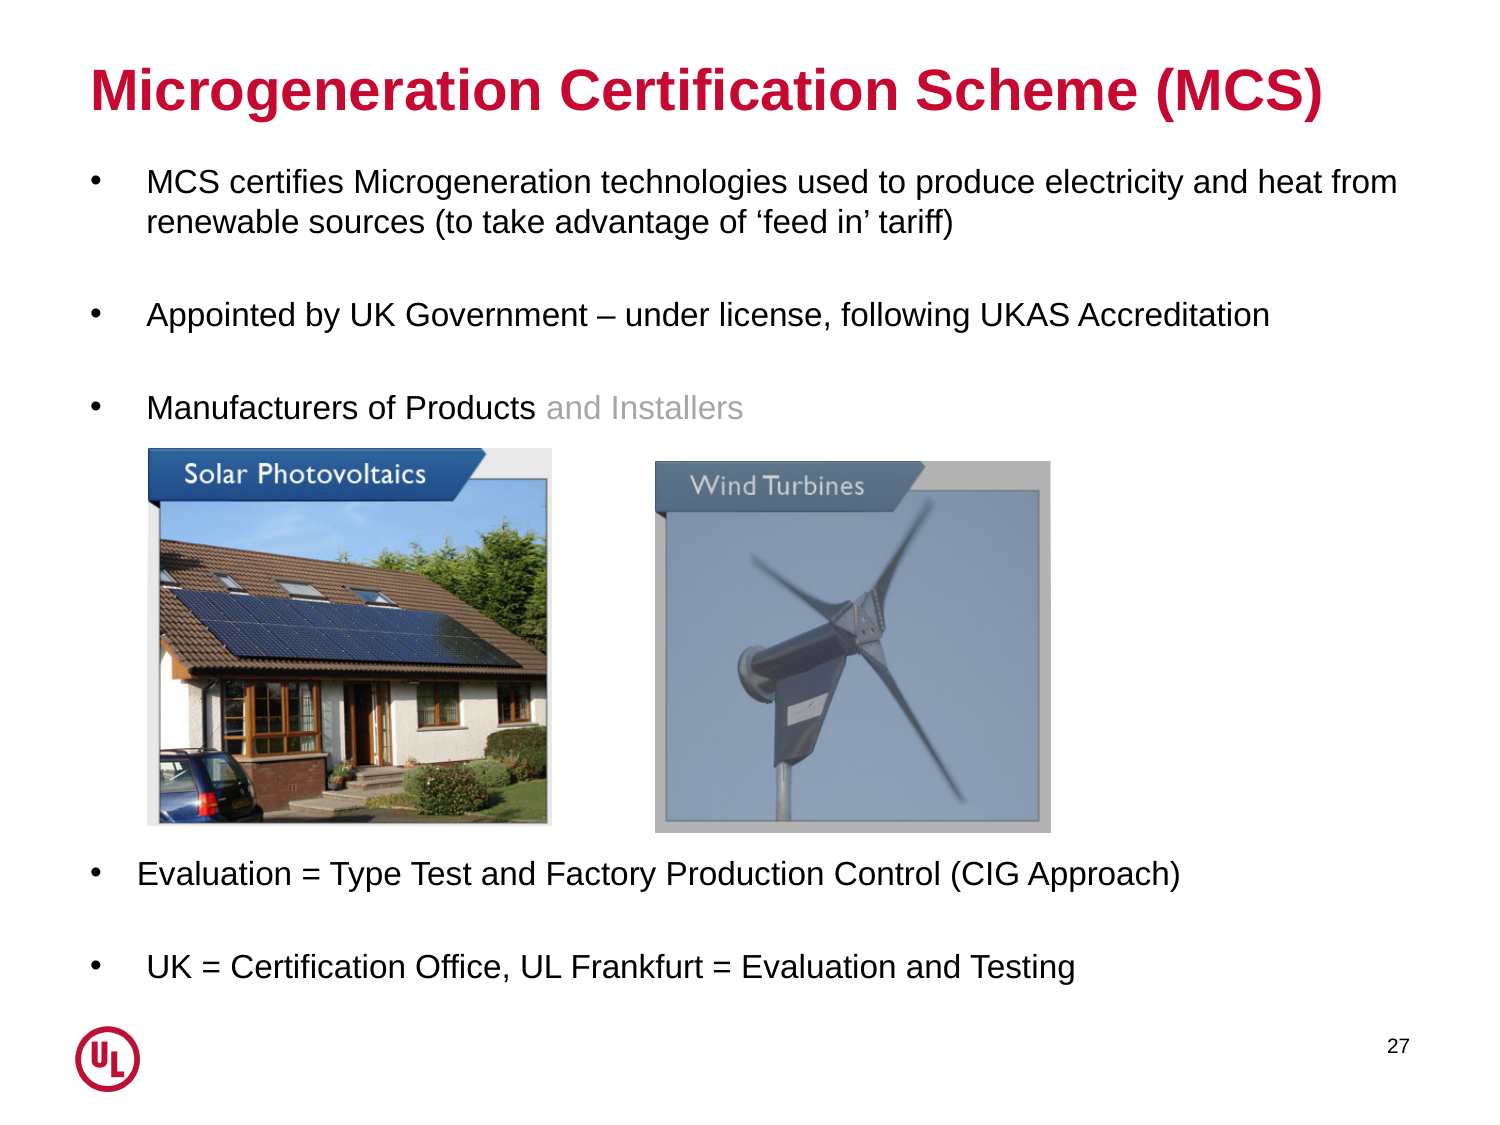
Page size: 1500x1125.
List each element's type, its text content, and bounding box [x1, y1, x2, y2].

text_box MCS certifies Microgeneration technologies used to produce electricity and heat from renewable sources (to take advantage of ‘feed in’ tariff) Appointed by UK Government – under license, following UKAS Accreditation Manufacturers of Products and Installers Evaluation = Type Test and Factory Production Control (CIG Approach) UK = Certification Office, UL Frankfurt = Evaluation and Testing [74, 152, 1425, 401]
picture [75, 1026, 140, 1092]
title Microgeneration Certification Scheme (MCS) [74, 44, 1426, 233]
picture [655, 461, 1051, 833]
slide_number 27 [1319, 1015, 1425, 1076]
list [147, 445, 553, 826]
